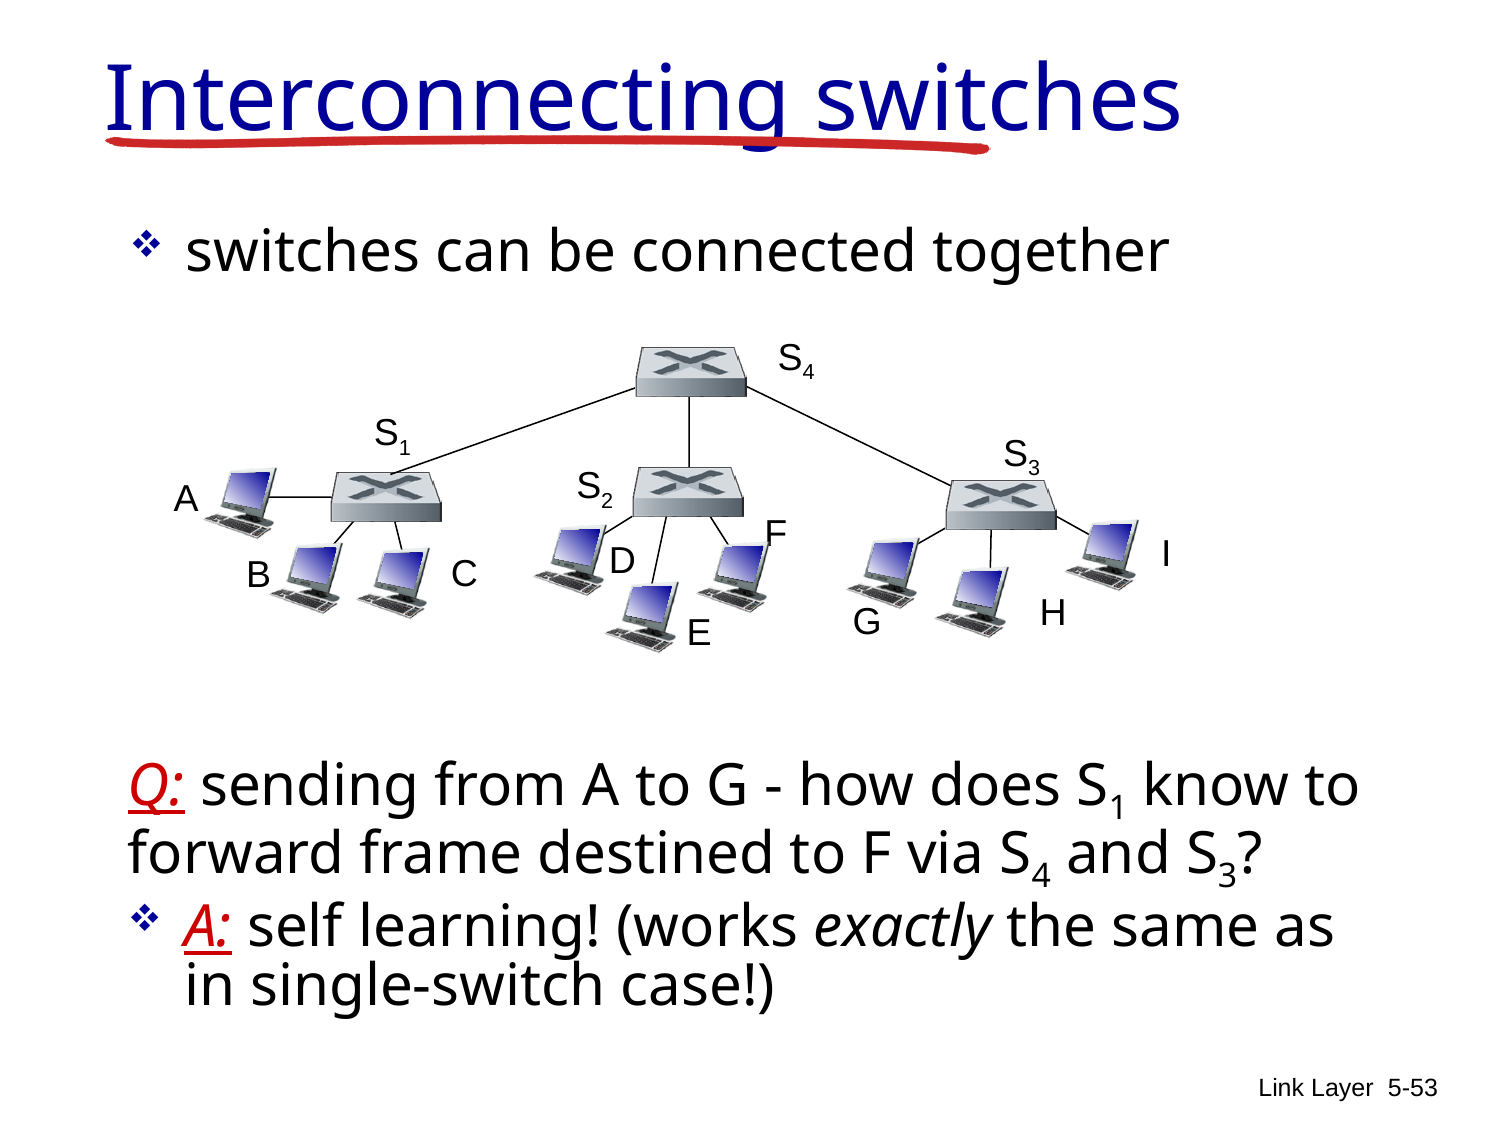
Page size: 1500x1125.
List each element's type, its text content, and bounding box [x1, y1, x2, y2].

list switches can be connected together [114, 216, 1408, 329]
slide_number 5-53 [1342, 1064, 1454, 1125]
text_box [390, 325, 1188, 662]
title Interconnecting switches [89, 0, 1365, 188]
picture [100, 130, 1001, 160]
footer Link Layer [914, 1064, 1342, 1125]
text_box Q: sending from A to G - how does S1 know to forward frame destined to F via S4 and S3? A: self learning! (works exactly the same as in single-switch case!) [113, 744, 1407, 1019]
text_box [156, 400, 385, 625]
